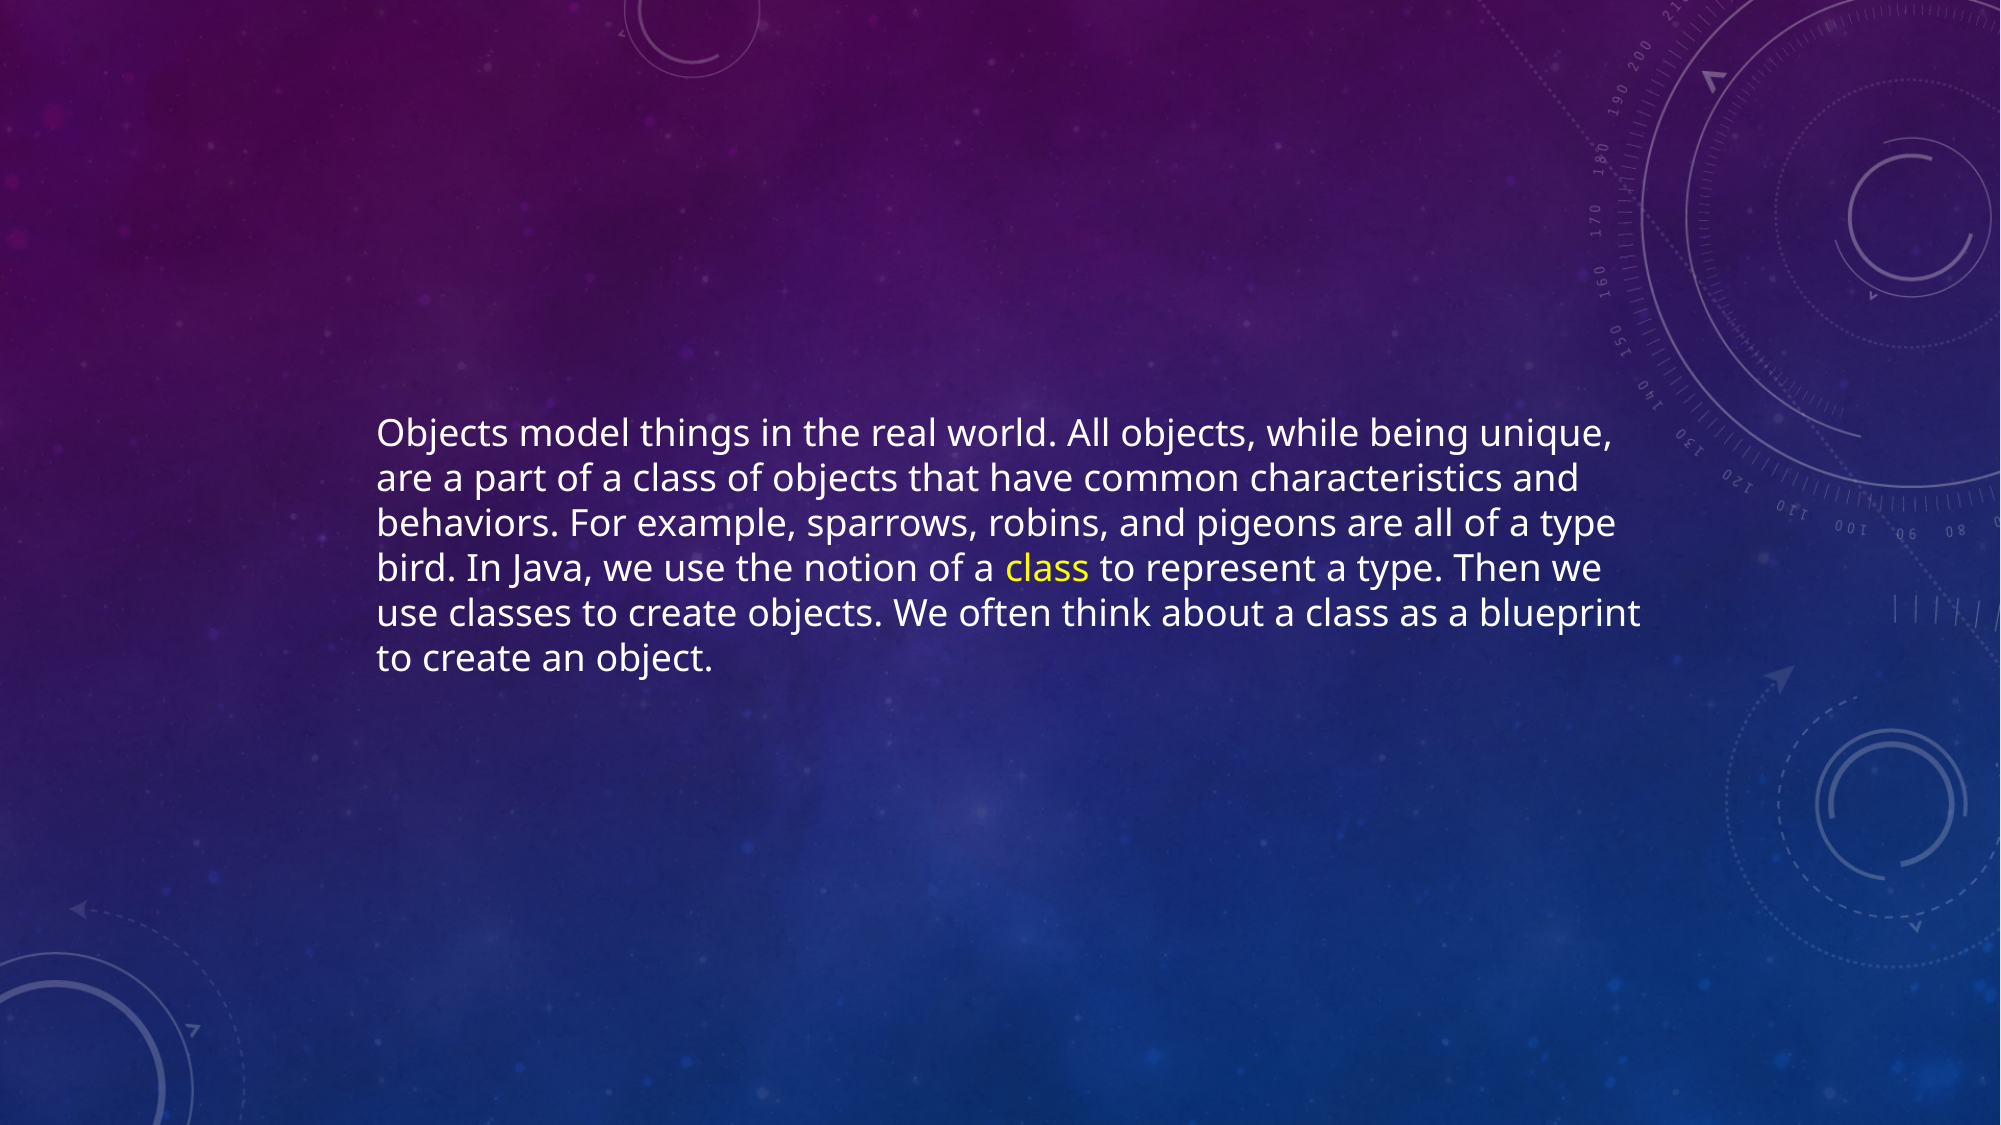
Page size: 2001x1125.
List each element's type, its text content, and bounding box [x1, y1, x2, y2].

picture [0, 0, 2001, 1125]
text_box Objects model things in the real world. All objects, while being unique, are a part of a class of objects that have common characteristics and behaviors. For example, sparrows, robins, and pigeons are all of a type bird. In Java, we use the notion of a class to represent a type. Then we use classes to create objects. We often think about a class as a blueprint to create an object. [361, 401, 1658, 687]
